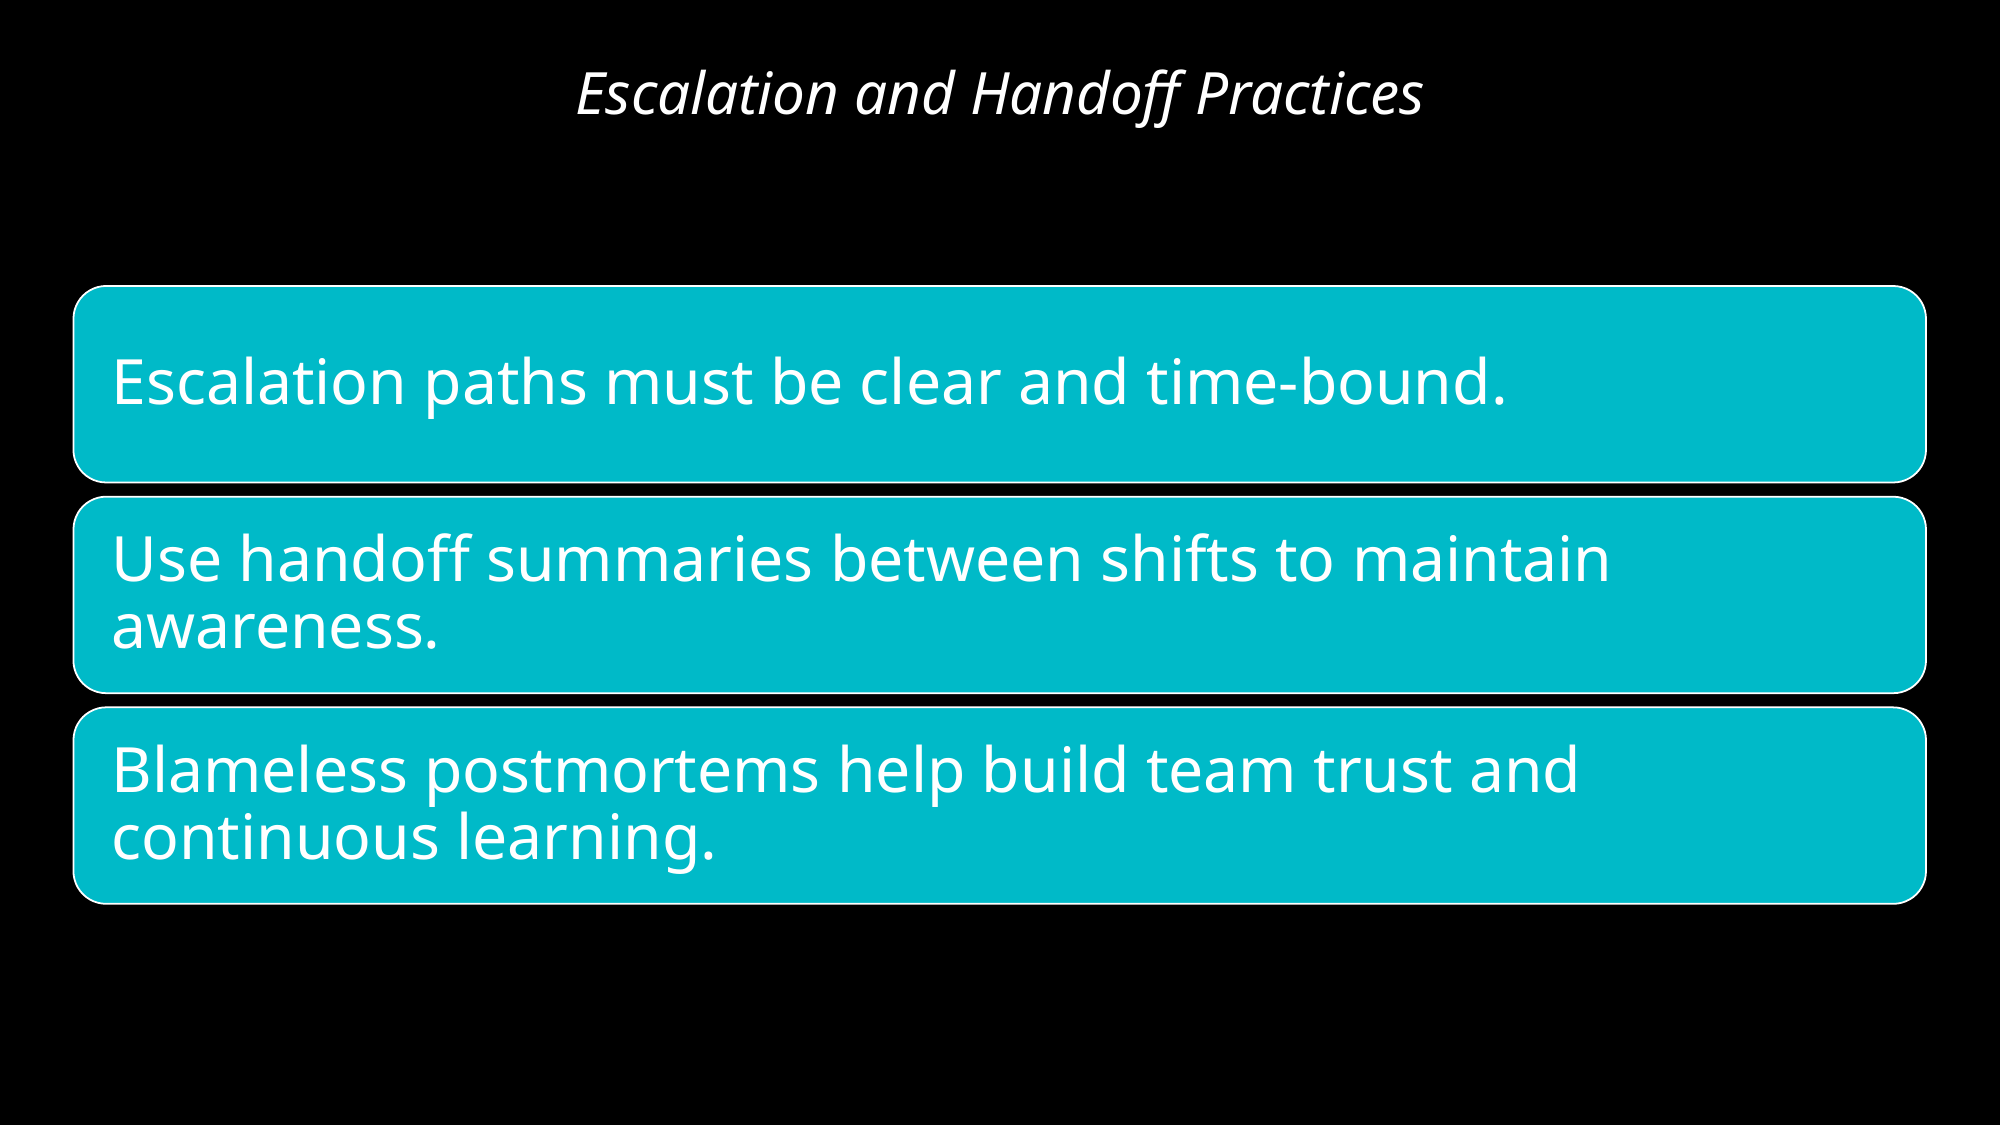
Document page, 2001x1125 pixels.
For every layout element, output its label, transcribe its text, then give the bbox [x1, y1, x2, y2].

title Escalation and Handoff Practices [73, 63, 1928, 251]
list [73, 284, 1927, 906]
